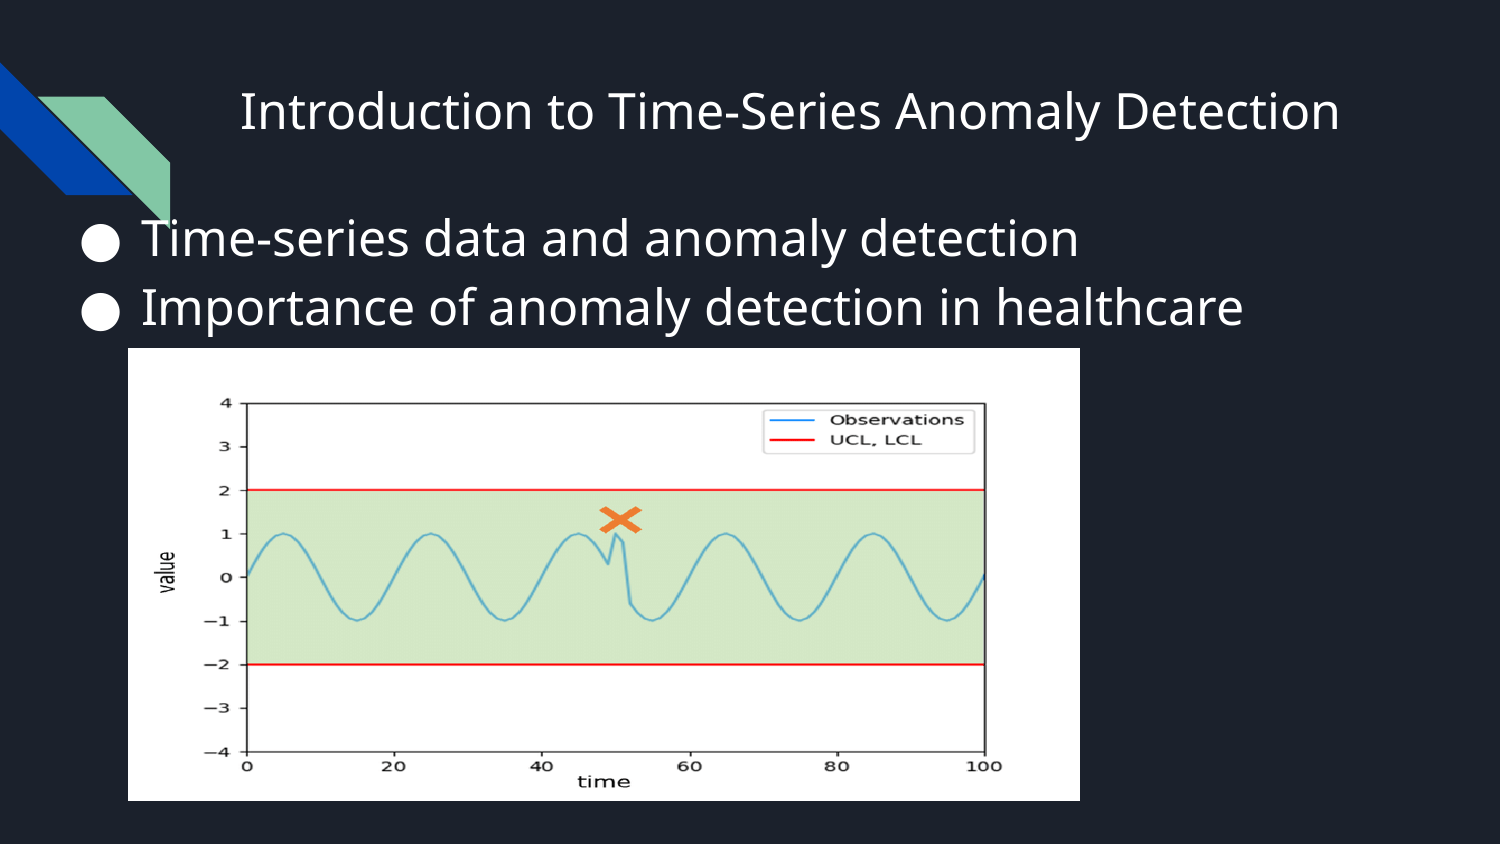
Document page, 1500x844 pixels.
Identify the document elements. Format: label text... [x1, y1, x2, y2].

title Introduction to Time-Series Anomaly Detection [212, 64, 1368, 182]
picture [128, 348, 1080, 801]
list Time-series data and anomaly detection Importance of anomaly detection in healthcare [51, 182, 1449, 744]
